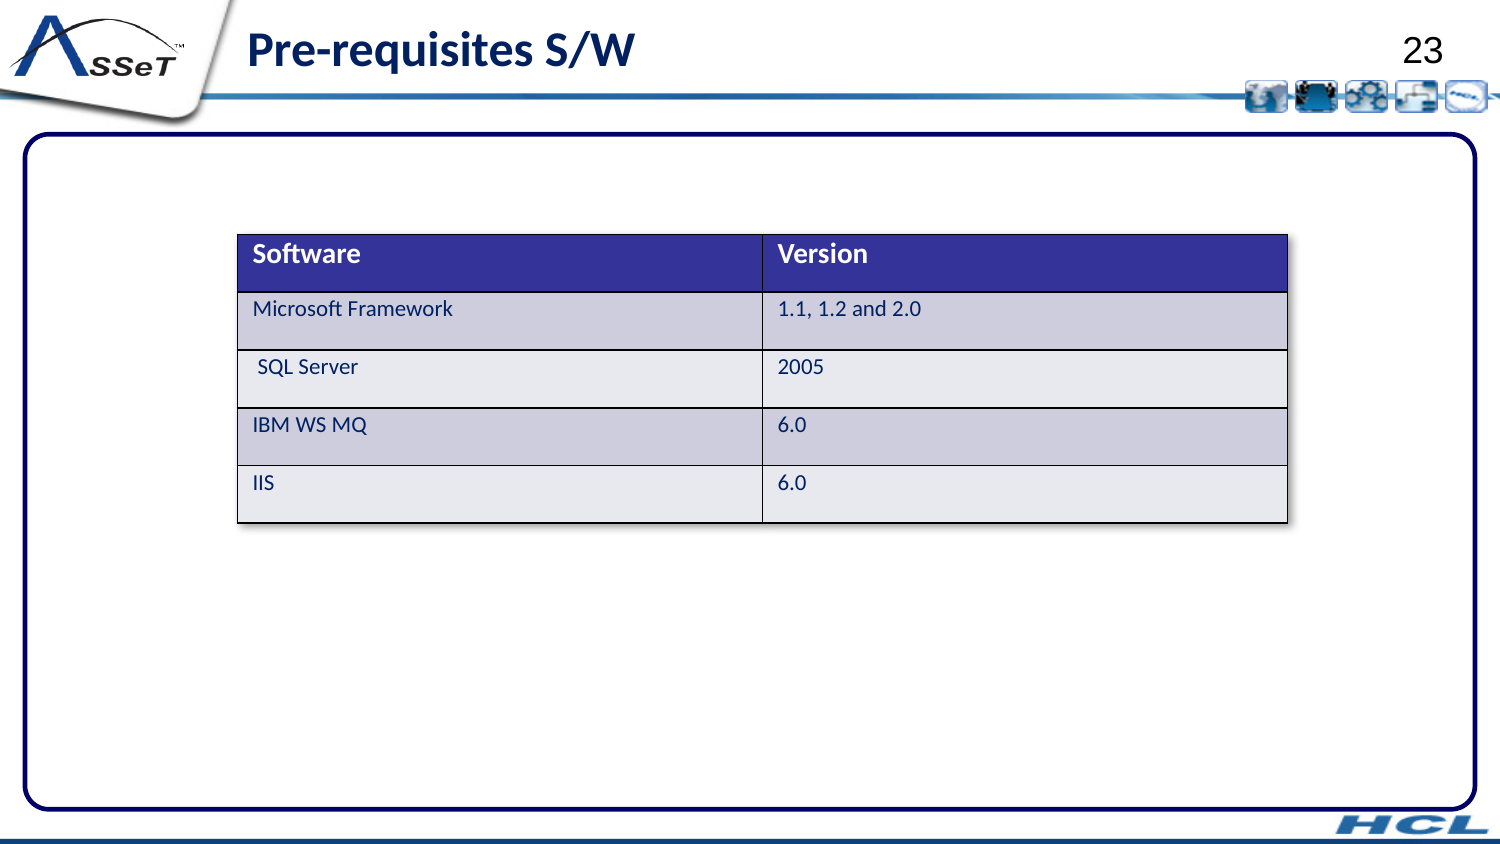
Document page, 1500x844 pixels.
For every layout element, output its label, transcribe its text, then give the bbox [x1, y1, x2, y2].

picture [0, 0, 1500, 844]
text_box [24, 134, 1475, 810]
title Pre-requisites S/W [75, 9, 1425, 85]
